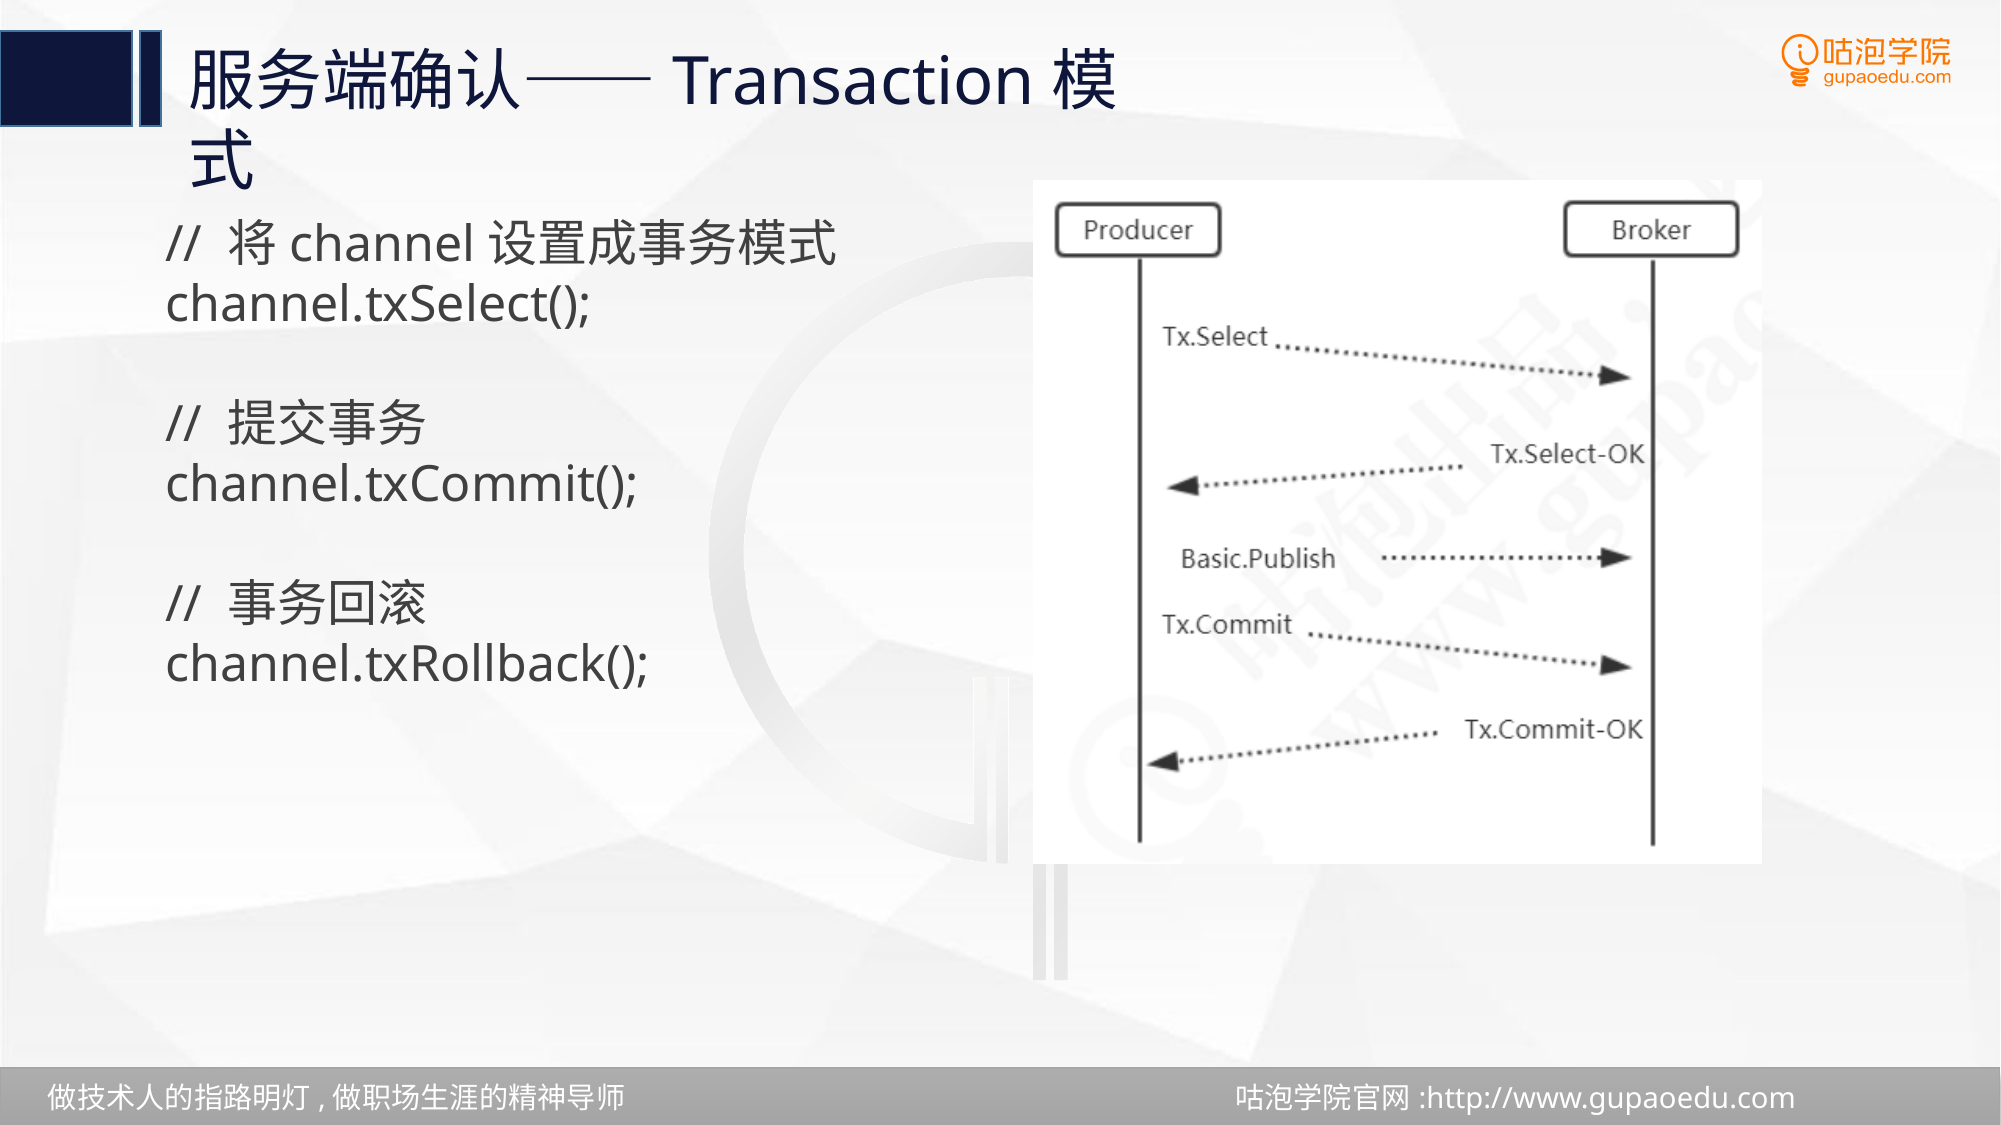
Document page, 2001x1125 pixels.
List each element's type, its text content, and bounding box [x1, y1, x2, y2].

text_box // 将channel设置成事务模式 channel.txSelect(); // 提交事务 channel.txCommit(); // 事务回滚 channel.txRollback(); [150, 203, 554, 699]
text_box [139, 30, 162, 127]
text_box 服务端确认——Transaction模式 [174, 30, 1191, 203]
picture [0, 0, 2001, 1125]
text_box [0, 30, 133, 127]
